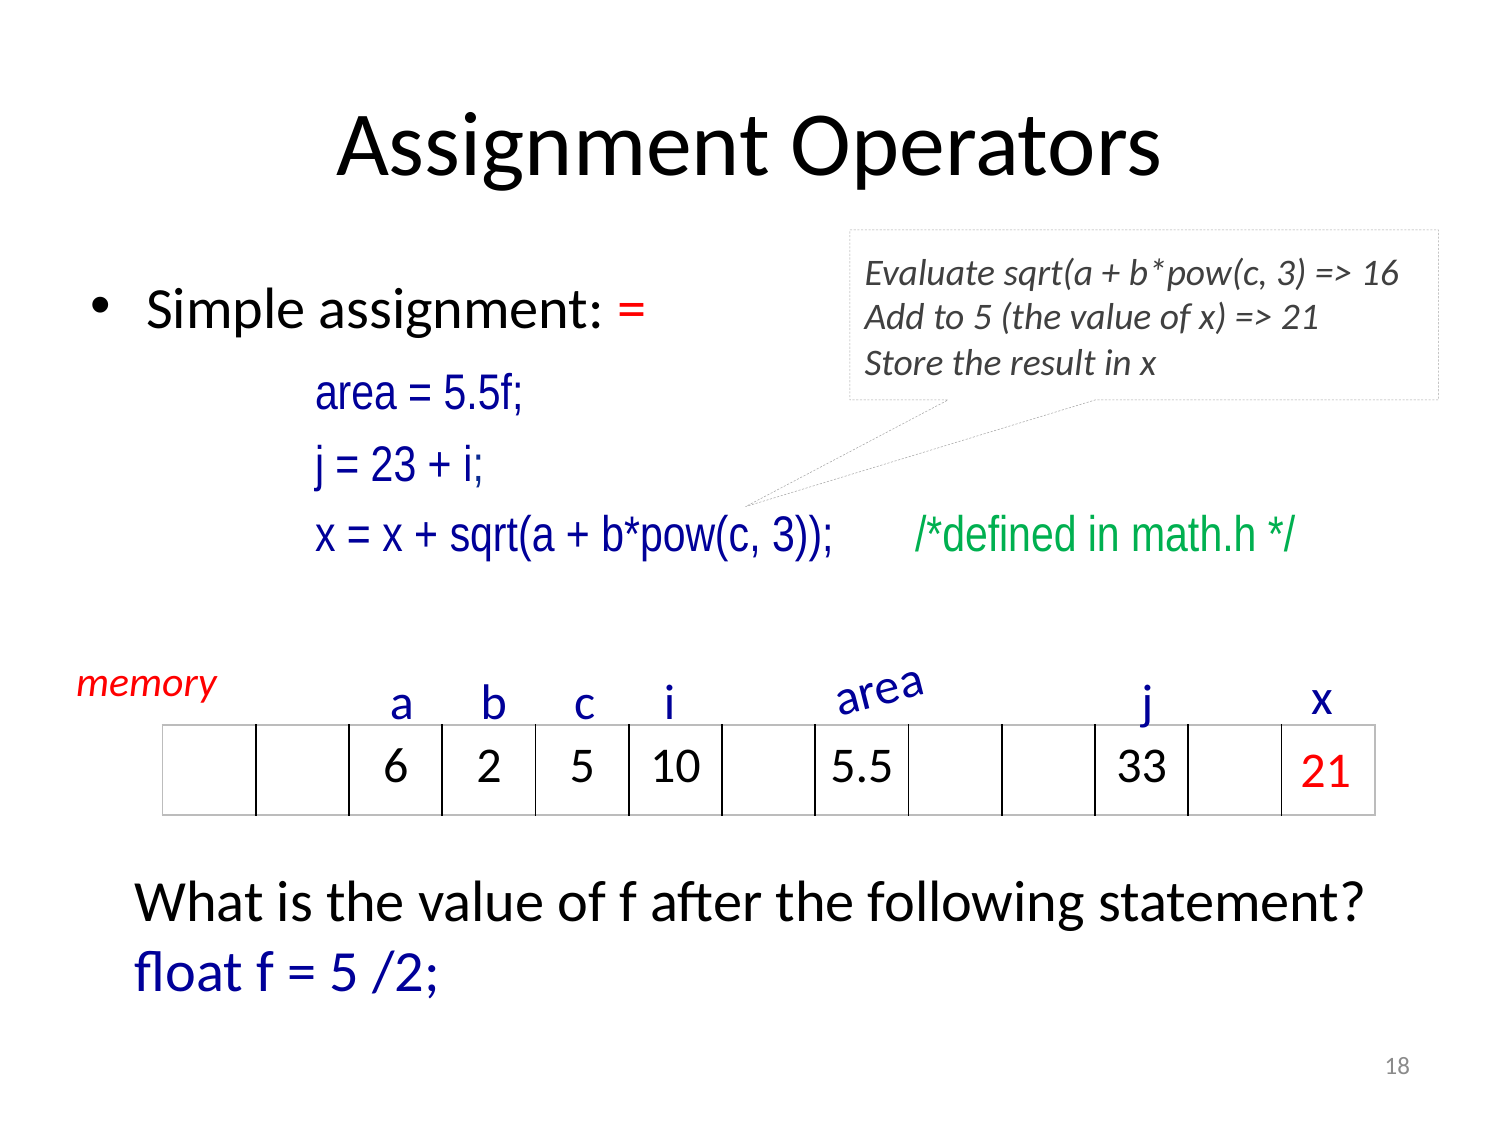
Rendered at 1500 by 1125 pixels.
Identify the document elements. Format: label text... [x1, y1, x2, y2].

table_header [1003, 726, 1094, 814]
table_header 5 [536, 726, 628, 814]
text_box Evaluate sqrt(a + b*pow(c, 3) => 16 Add to 5 (the value of x) => 21 Store the result in x [744, 227, 1441, 509]
table_header [1189, 726, 1281, 814]
text_box x [1296, 657, 1358, 730]
table_header 2 [443, 726, 535, 814]
table_header [163, 726, 255, 814]
text_box b [465, 661, 527, 737]
text_box c [559, 661, 623, 737]
text_box 21 [1285, 730, 1368, 806]
table_header [257, 726, 348, 814]
text_box memory [61, 647, 249, 713]
table_header 5.5 [816, 726, 908, 814]
table_header [723, 726, 814, 814]
text_box What is the value of f after the following statement? float f = 5 /2; [119, 856, 1439, 1011]
title Assignment Operators [75, 45, 1425, 233]
slide_number 18 [1287, 1034, 1425, 1095]
text_box j [1126, 661, 1188, 737]
table_header 33 [1096, 726, 1187, 814]
text_box area [811, 623, 987, 737]
table_header [909, 726, 1001, 814]
text_box a [374, 661, 436, 737]
table_header 6 [350, 726, 441, 814]
table_header 10 [630, 726, 721, 814]
list Simple assignment: = area = 5.5f; j = 23 + i; x = x + sqrt(a + b*pow(c, 3)); /*defined in math.h */ [75, 262, 1425, 1005]
text_box i [649, 661, 711, 737]
table_header 5 [1282, 726, 1374, 814]
